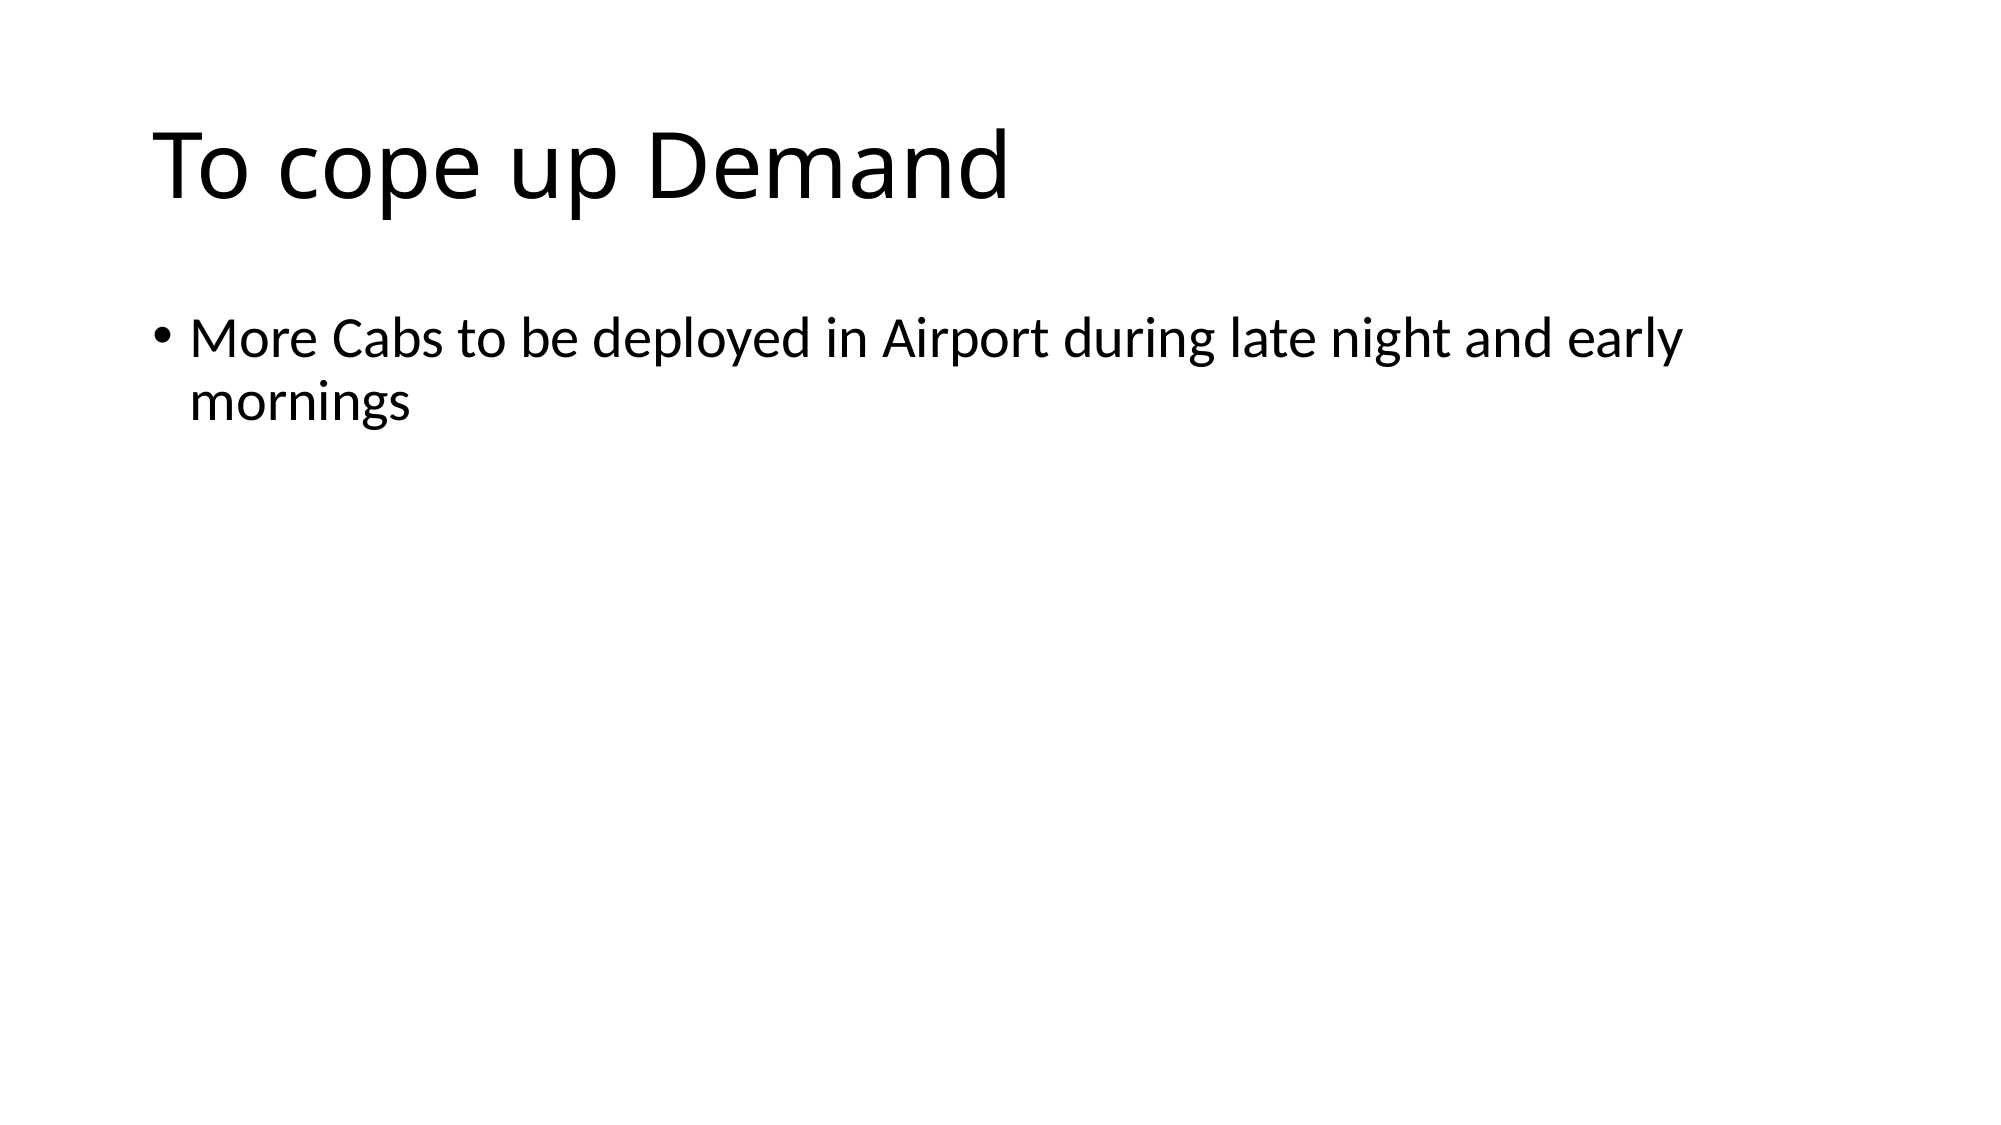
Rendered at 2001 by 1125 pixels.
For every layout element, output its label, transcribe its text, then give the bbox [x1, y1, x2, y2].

list More Cabs to be deployed in Airport during late night and early mornings [137, 299, 1863, 1014]
title To cope up Demand [137, 59, 1863, 278]
